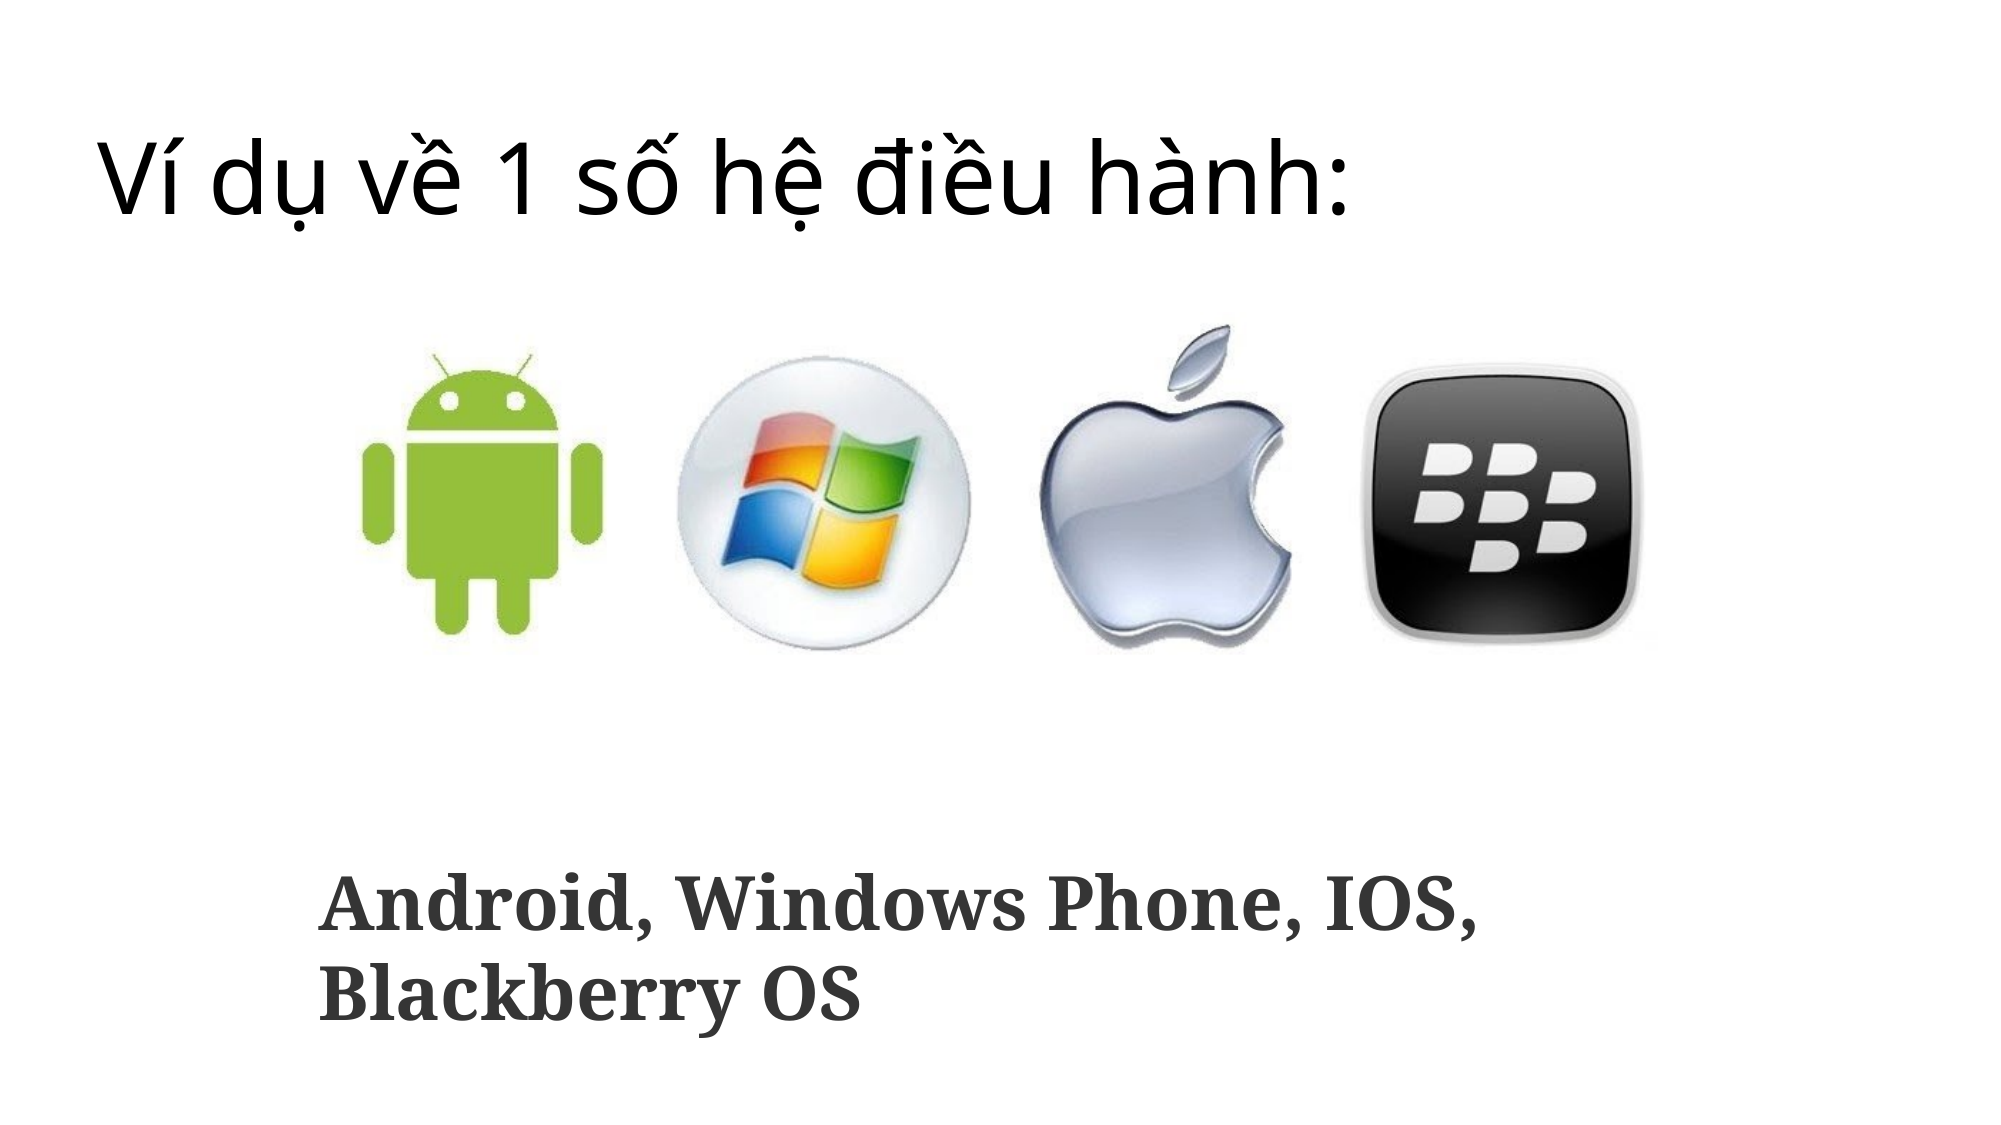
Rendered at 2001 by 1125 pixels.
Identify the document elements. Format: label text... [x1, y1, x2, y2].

text_box Android, Windows Phone, IOS, Blackberry OS [304, 847, 1834, 1043]
title Ví dụ về 1 số hệ điều hành: [82, 0, 1808, 380]
picture [333, 312, 1667, 679]
